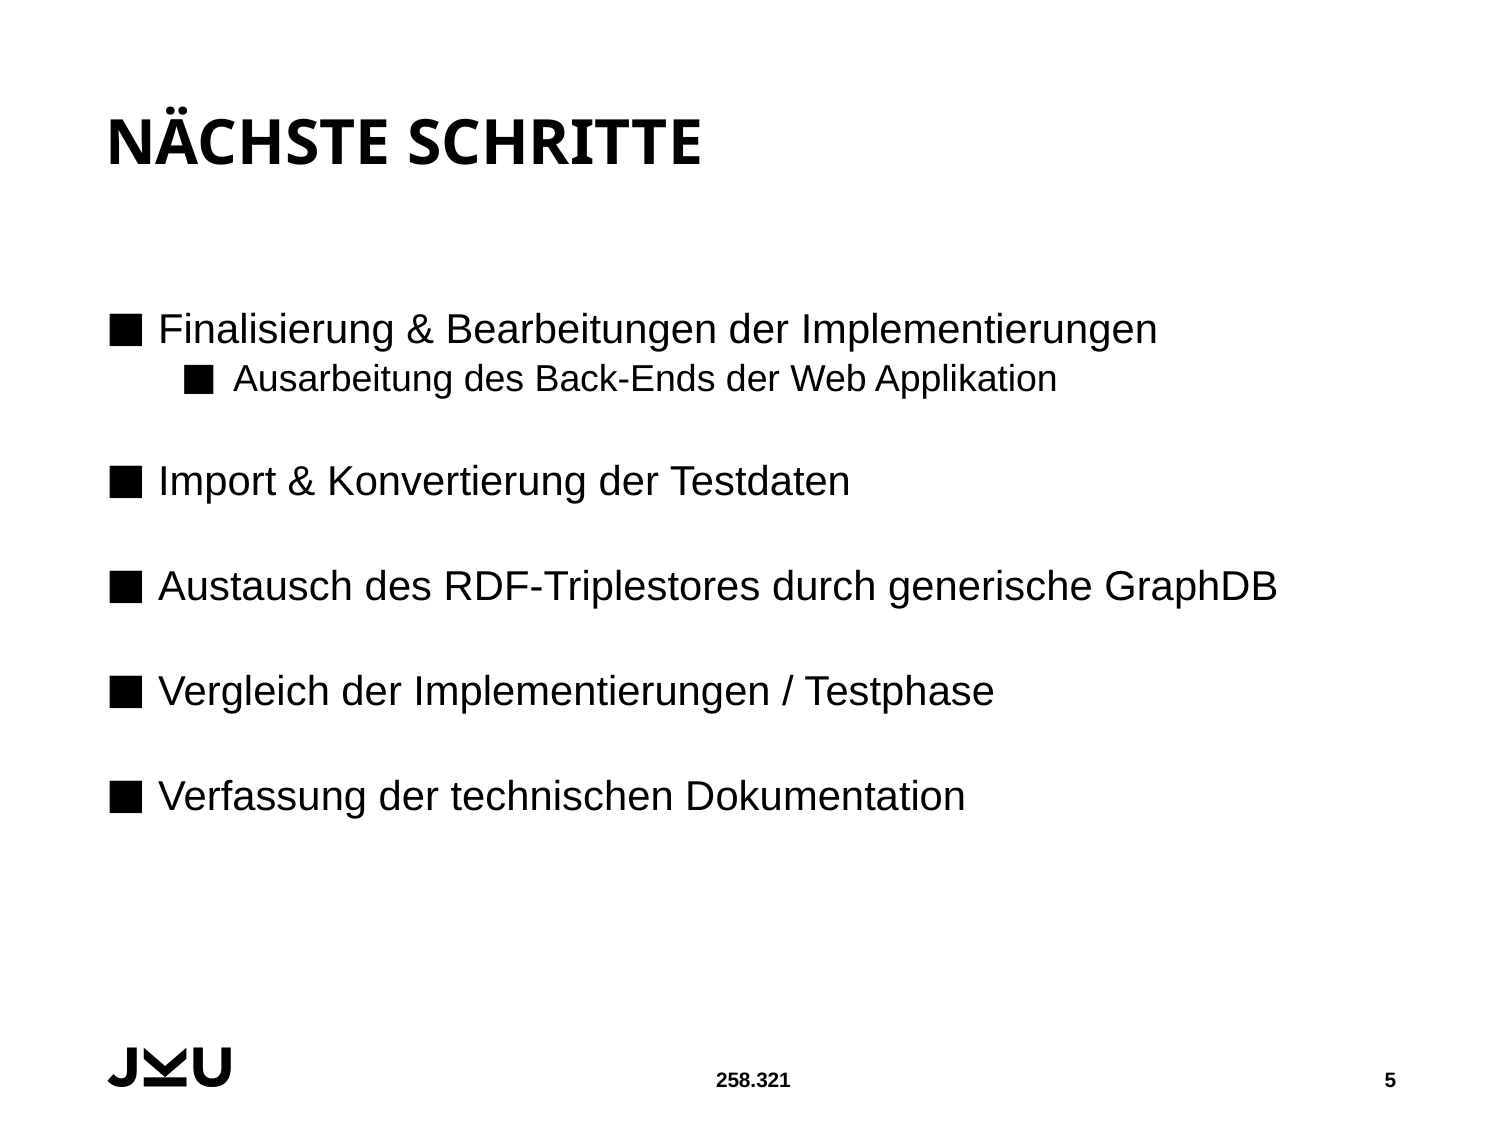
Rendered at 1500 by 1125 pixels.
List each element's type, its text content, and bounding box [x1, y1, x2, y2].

list Finalisierung & Bearbeitungen der Implementierungen Ausarbeitung des Back-Ends der Web Applikation Import & Konvertierung der Testdaten Austausch des RDF-Triplestores durch generische GraphDB Vergleich der Implementierungen / Testphase Verfassung der technischen Dokumentation [89, 291, 1390, 973]
slide_number 5 [1326, 1049, 1412, 1109]
footer 258.321 [701, 1049, 1208, 1109]
title NÄCHSTE SCHRITTE [90, 106, 1393, 261]
picture [98, 1037, 249, 1100]
